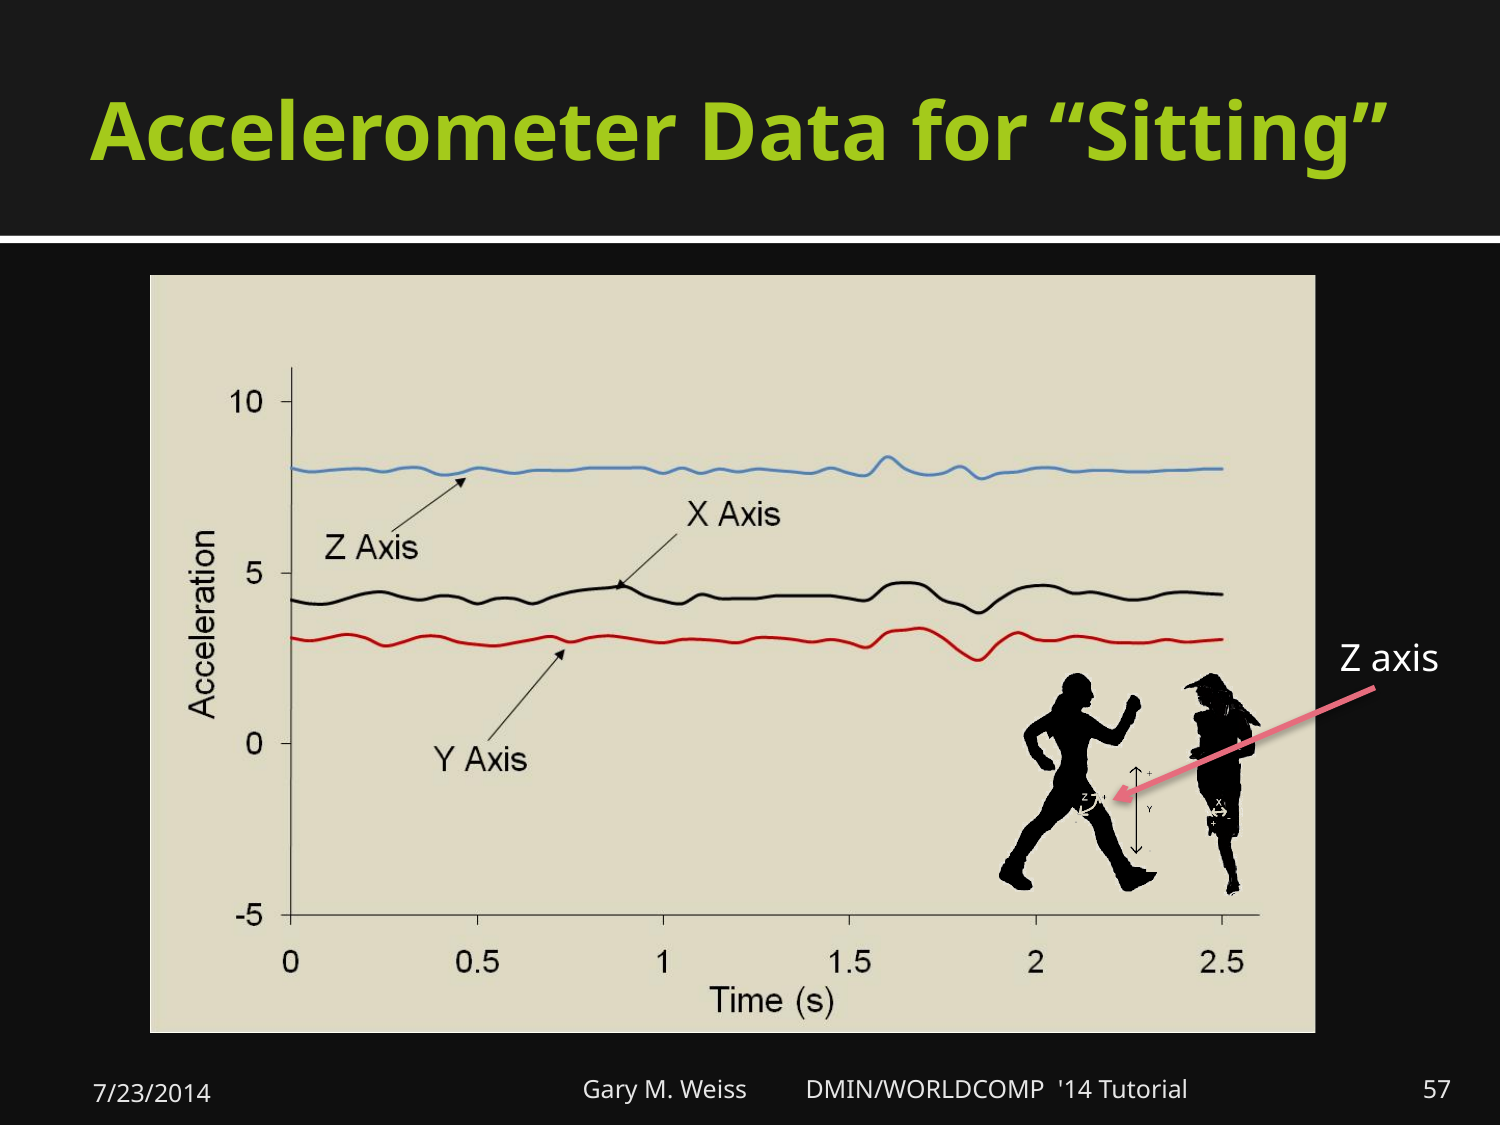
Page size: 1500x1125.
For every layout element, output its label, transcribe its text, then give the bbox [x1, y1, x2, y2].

text_box Z axis [1324, 626, 1463, 687]
footer Gary M. Weiss DMIN/WORLDCOMP '14 Tutorial [575, 1062, 1337, 1108]
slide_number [75, 1062, 425, 1108]
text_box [1112, 687, 1375, 800]
slide_number 57 [1345, 1062, 1467, 1108]
picture [149, 274, 1316, 1033]
title Accelerometer Data for “Sitting” [75, 25, 1425, 231]
